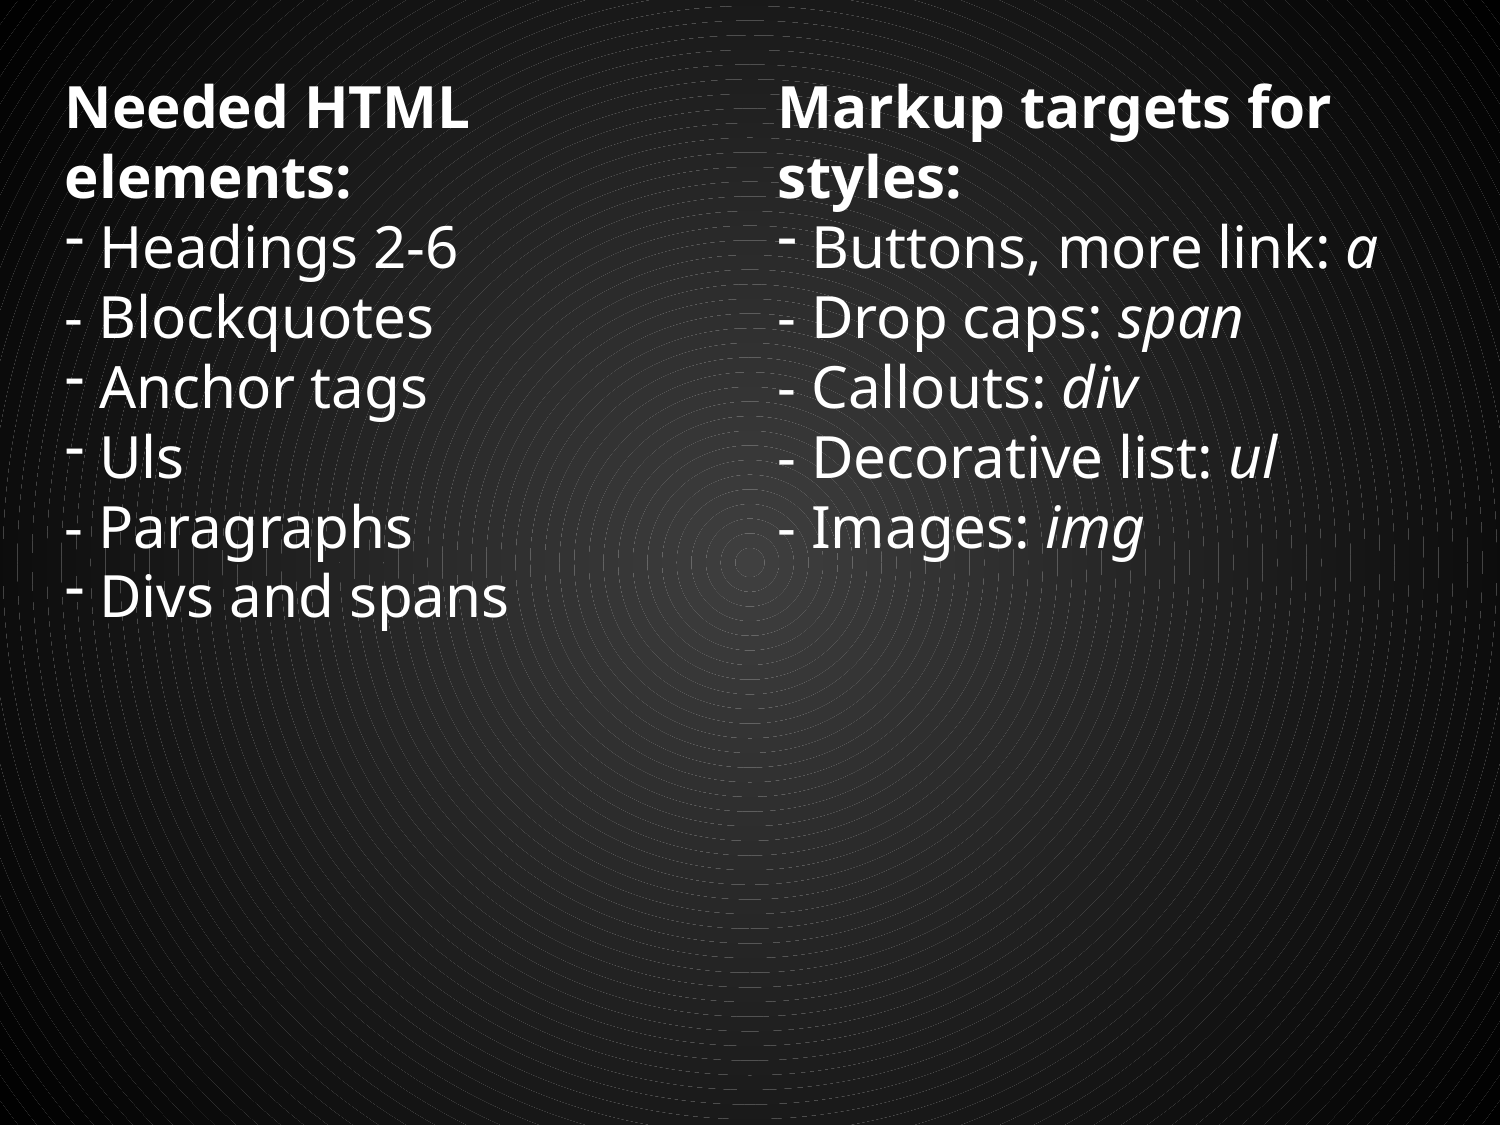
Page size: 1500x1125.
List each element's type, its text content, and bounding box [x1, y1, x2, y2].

text_box Markup targets for styles: Buttons, more link: a - Drop caps: span - Callouts: div - Decorative list: ul - Images: img [762, 62, 1450, 568]
text_box Needed HTML elements: Headings 2-6 - Blockquotes Anchor tags Uls - Paragraphs Divs and spans [49, 62, 738, 637]
